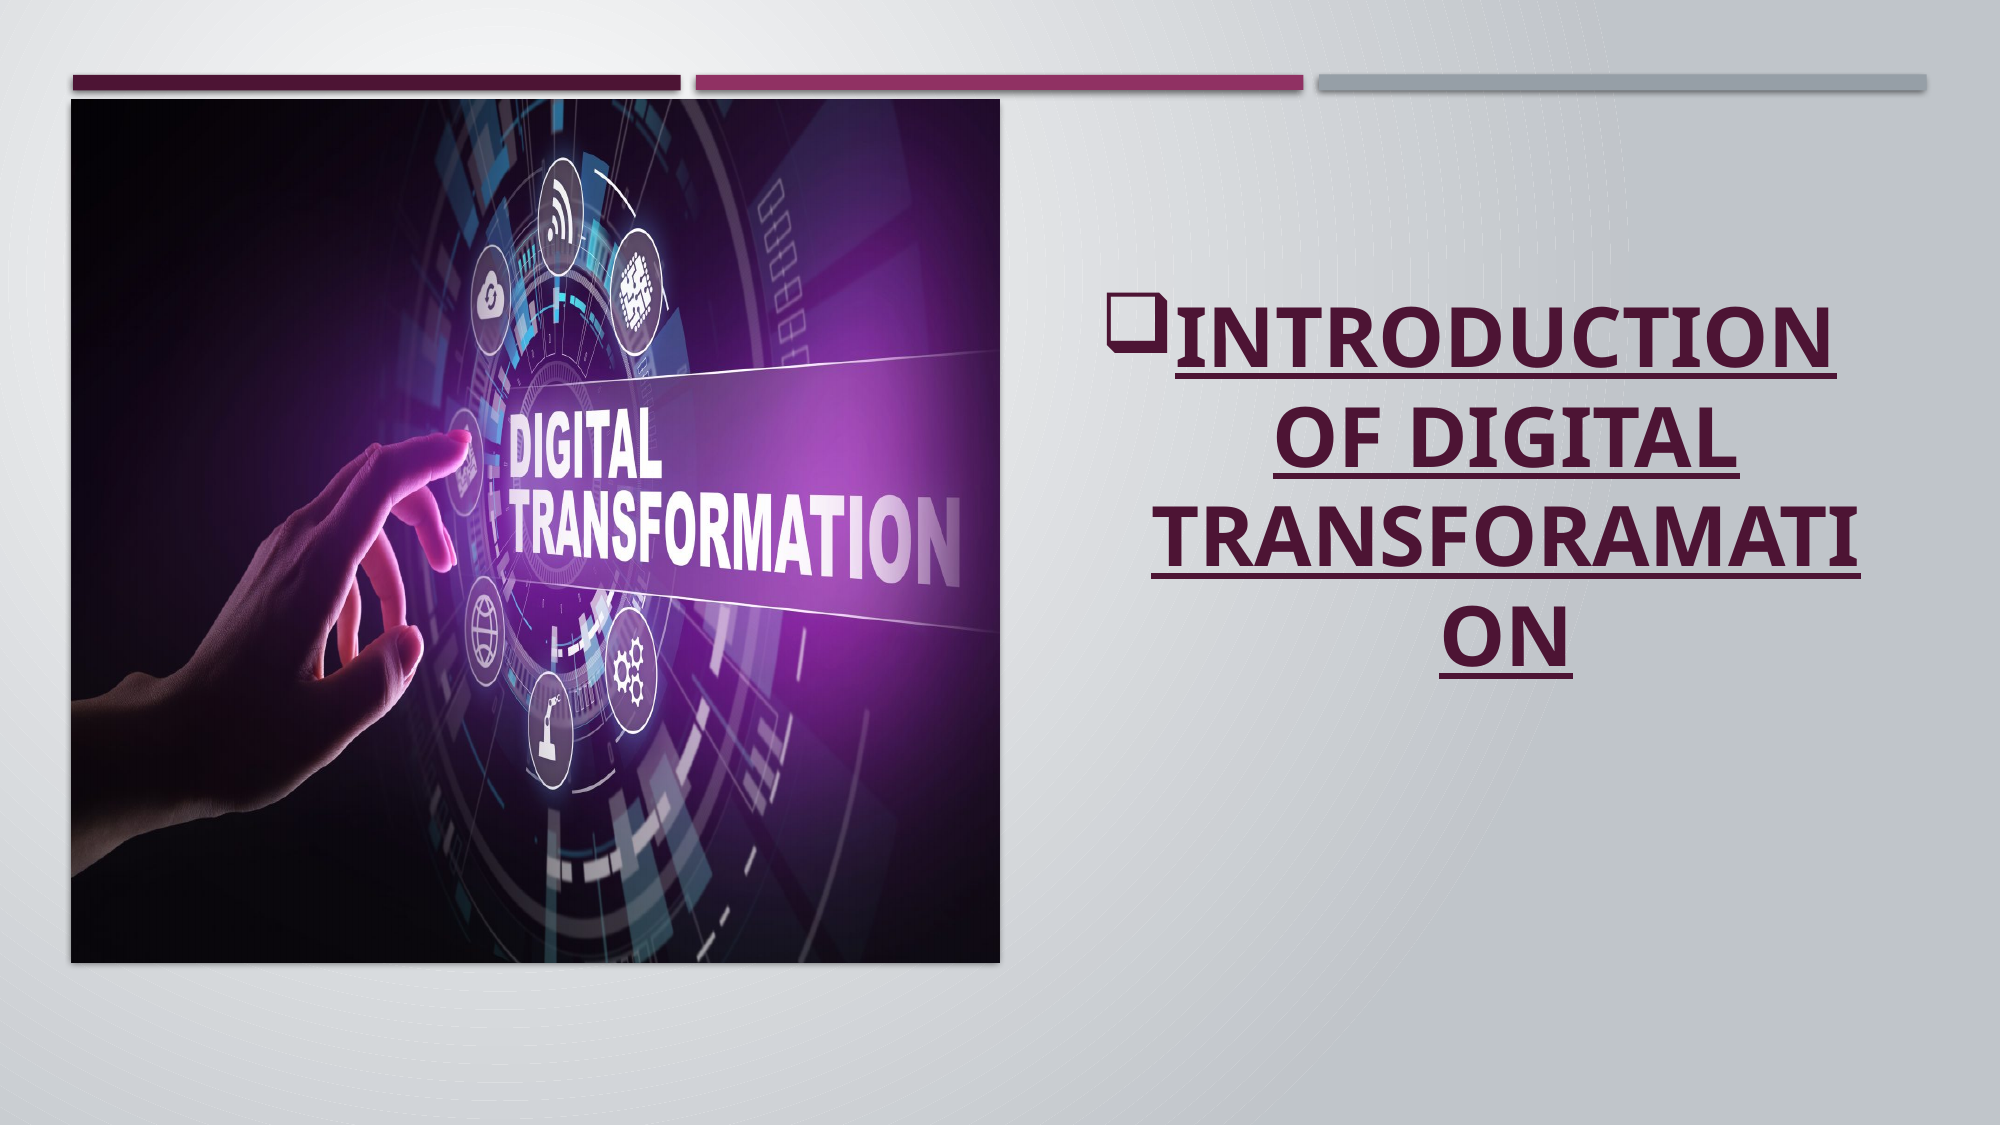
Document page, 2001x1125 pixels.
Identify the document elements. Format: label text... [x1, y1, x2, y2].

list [71, 99, 1001, 964]
title Introduction of digital transforamation [1032, 126, 1905, 941]
